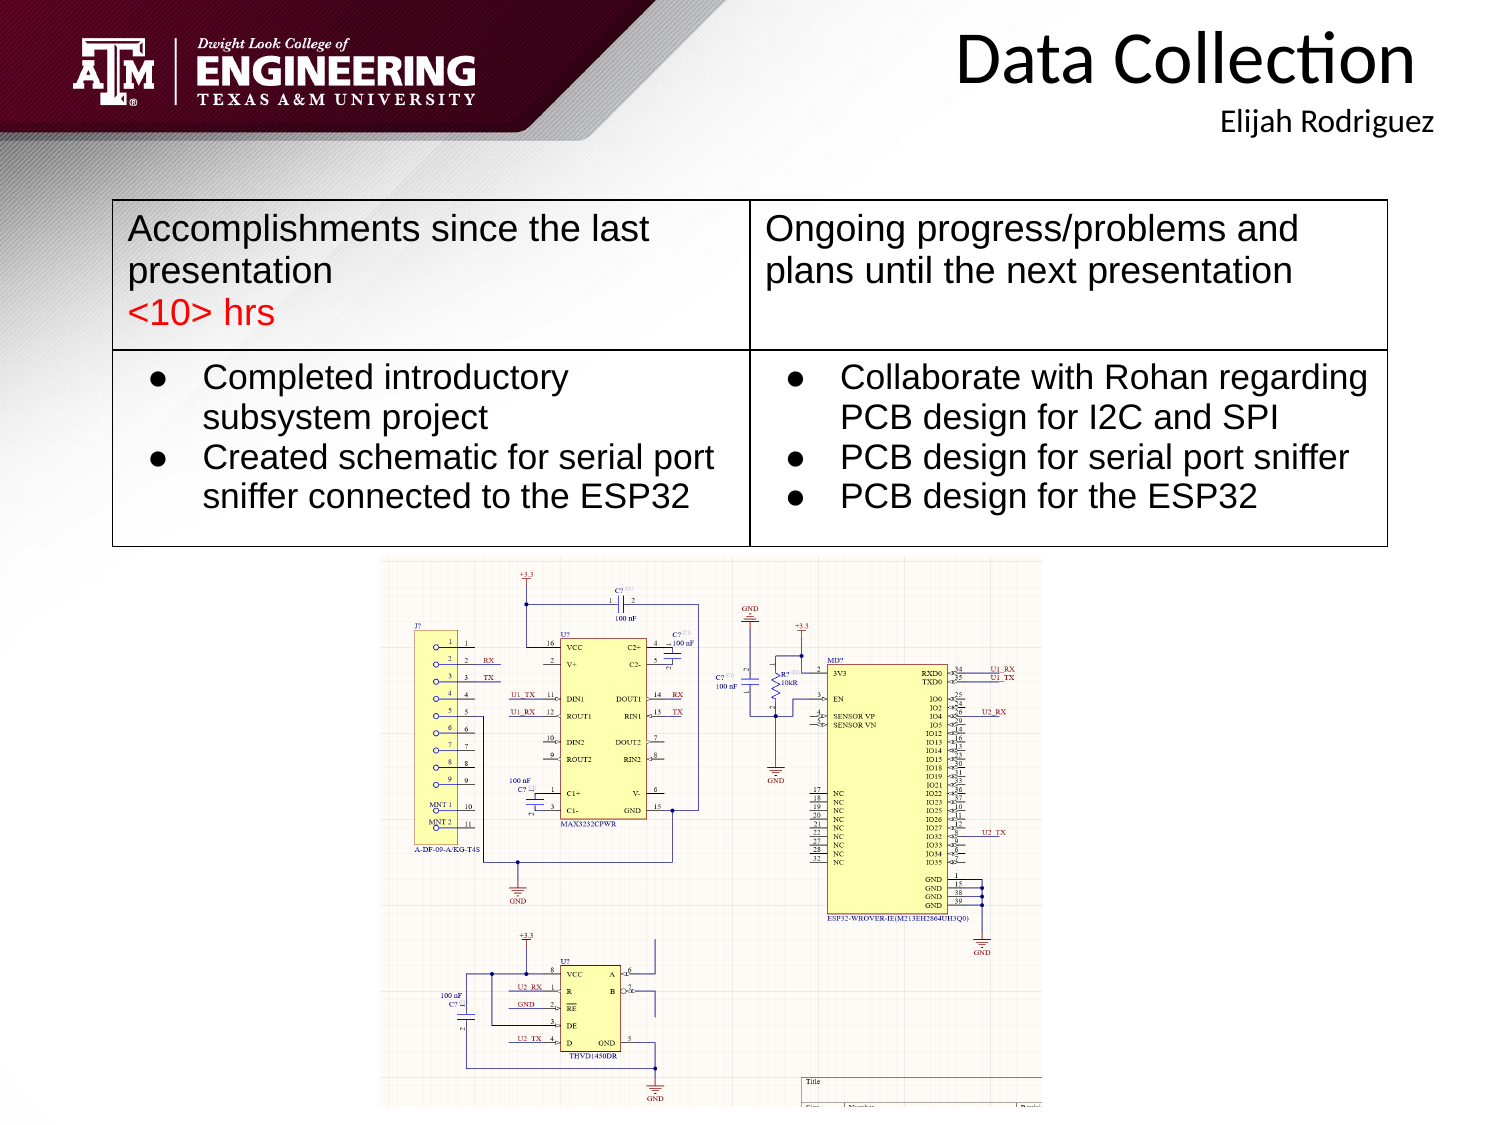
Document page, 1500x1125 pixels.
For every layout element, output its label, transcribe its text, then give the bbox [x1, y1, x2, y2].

picture [0, 0, 1500, 1125]
table_header Accomplishments since the last presentation <10> hrs [113, 201, 749, 349]
table_header Ongoing progress/problems and plans until the next presentation [751, 201, 1387, 349]
table_cell Completed introductory subsystem project Created schematic for serial port sniffer connected to the ESP32 [113, 351, 749, 546]
text_box Data Collection Elijah Rodriguez [362, 1, 1450, 147]
table_cell Collaborate with Rohan regarding PCB design for I2C and SPI PCB design for serial port sniffer PCB design for the ESP32 [751, 351, 1387, 546]
